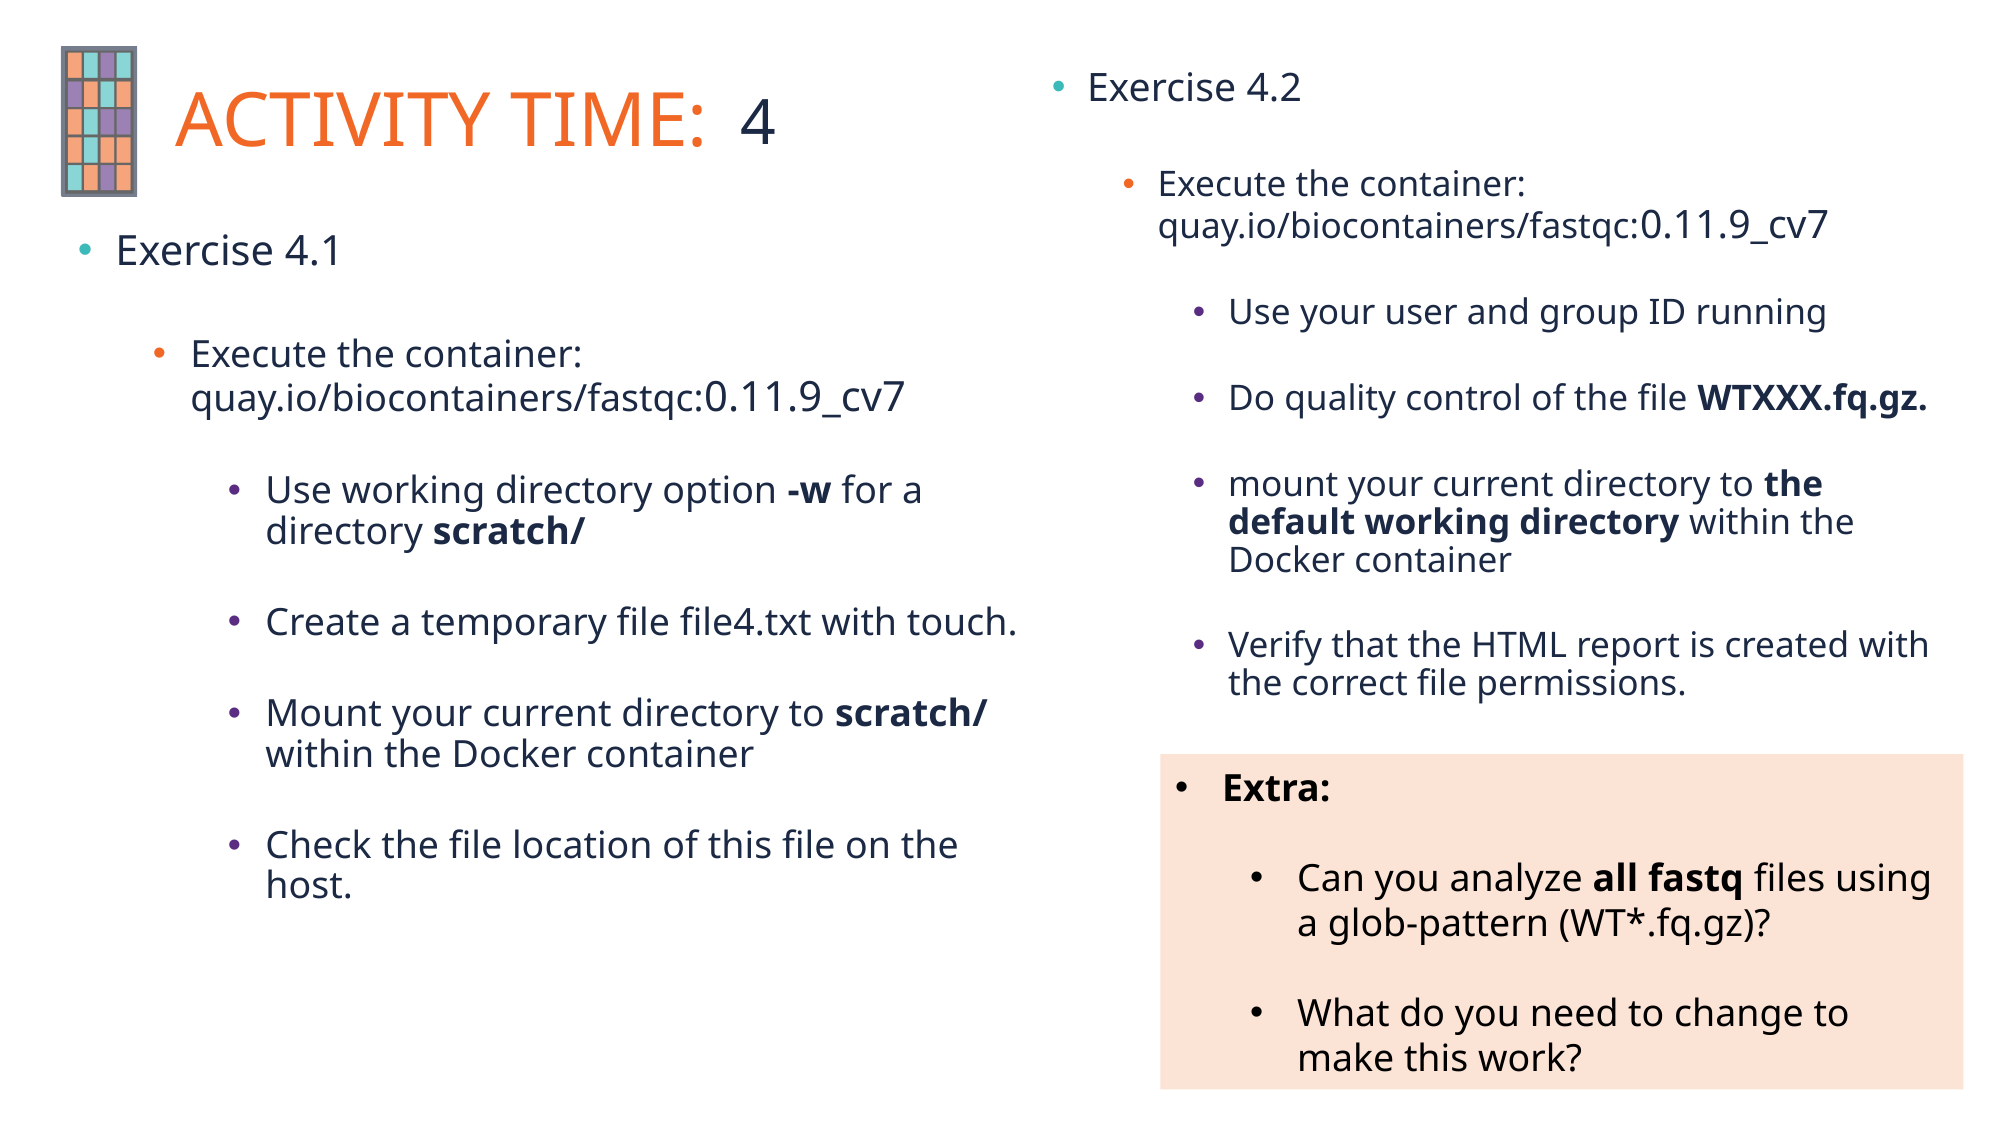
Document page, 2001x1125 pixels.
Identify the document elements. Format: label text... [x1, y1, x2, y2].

title 4 [725, 59, 1964, 190]
text_box Extra: Can you analyze all fastq files using a glob-pattern (WT*.fq.gz)? What do you need to change to make this work? [1159, 753, 1965, 1091]
list Exercise 4.2 Execute the container: quay.io/biocontainers/fastqc:0.11.9_cv7 Use your user and group ID running Do quality control of the file WTXXX.fq.gz. mount your current directory to the default working directory within the Docker container Verify that the HTML report is created with the correct file permissions. [1036, 190, 1964, 718]
text_box [60, 46, 138, 197]
list Exercise 4.1 Execute the container: quay.io/biocontainers/fastqc:0.11.9_cv7 Use working directory option -w for a directory scratch/ Create a temporary file file4.txt with touch. Mount your current directory to scratch/ within the Docker container Check the file location of this file on the host. [62, 221, 1055, 1093]
